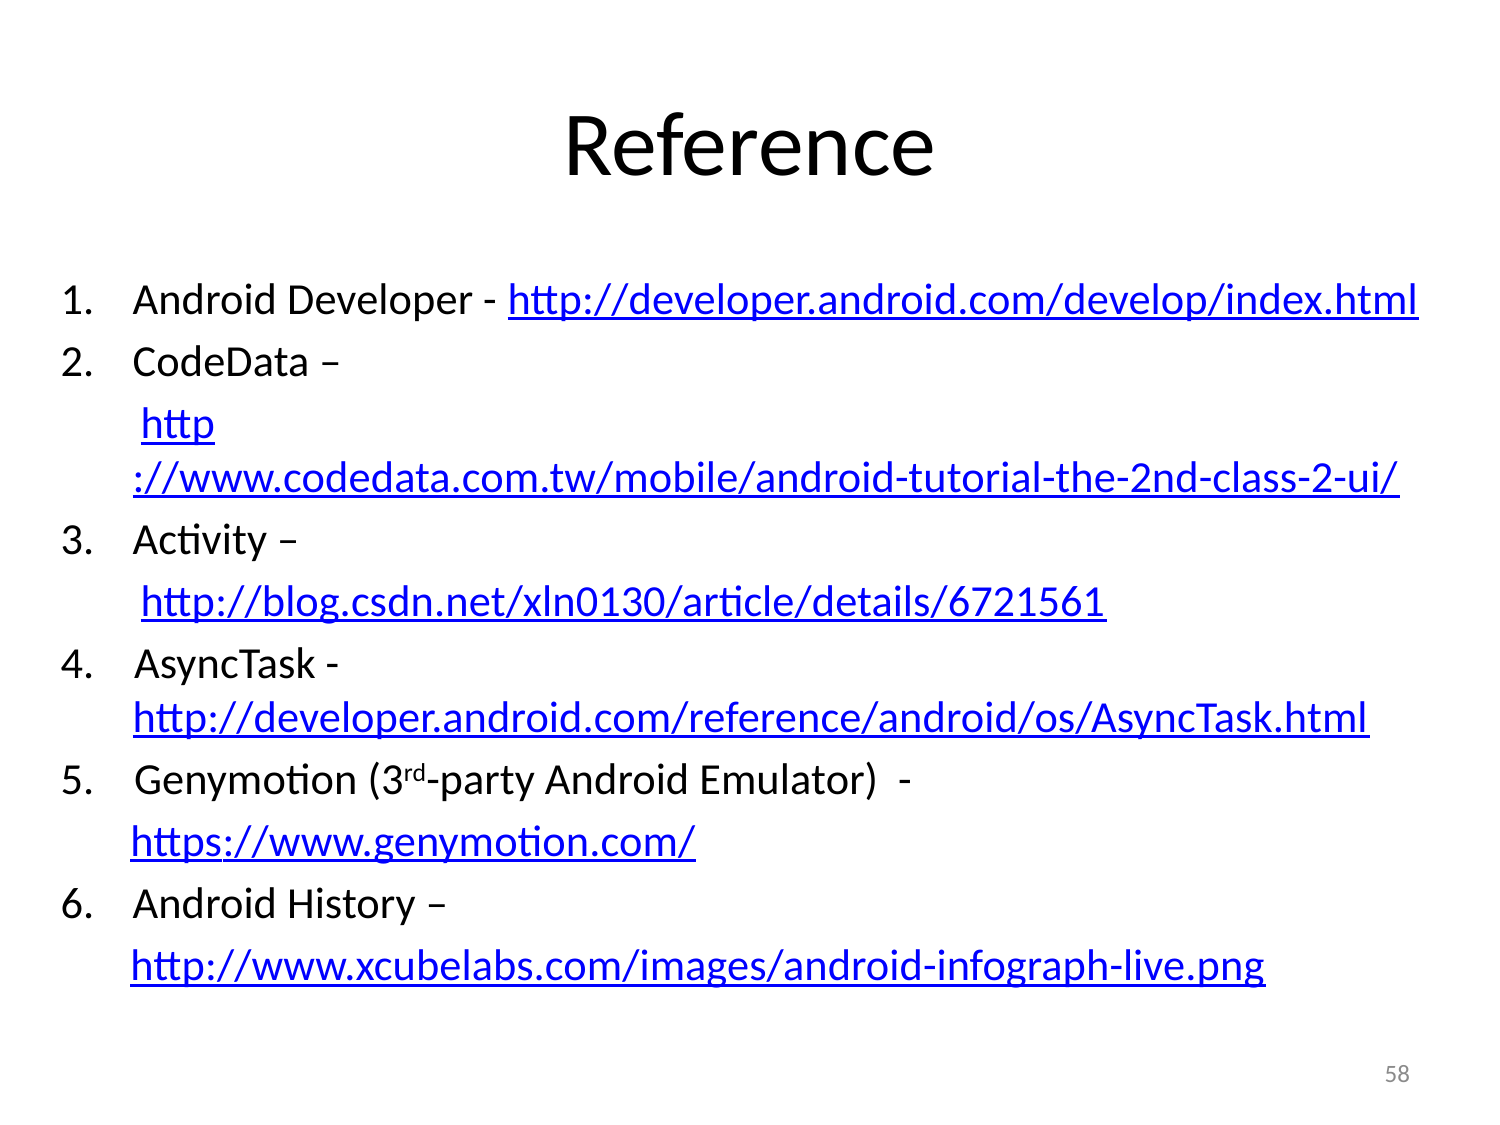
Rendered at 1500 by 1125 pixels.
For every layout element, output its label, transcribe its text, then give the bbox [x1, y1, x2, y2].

list Android Developer - http://developer.android.com/develop/index.html CodeData – http://www.codedata.com.tw/mobile/android-tutorial-the-2nd-class-2-ui/ Activity – http://blog.csdn.net/xln0130/article/details/6721561 4. AsyncTask -http://developer.android.com/reference/android/os/AsyncTask.html 5. Genymotion (3rd-party Android Emulator) - https://www.genymotion.com/ Android History – http://www.xcubelabs.com/images/android-infograph-live.png [45, 262, 1471, 1005]
title Reference [75, 45, 1425, 233]
slide_number 58 [1074, 1042, 1425, 1103]
